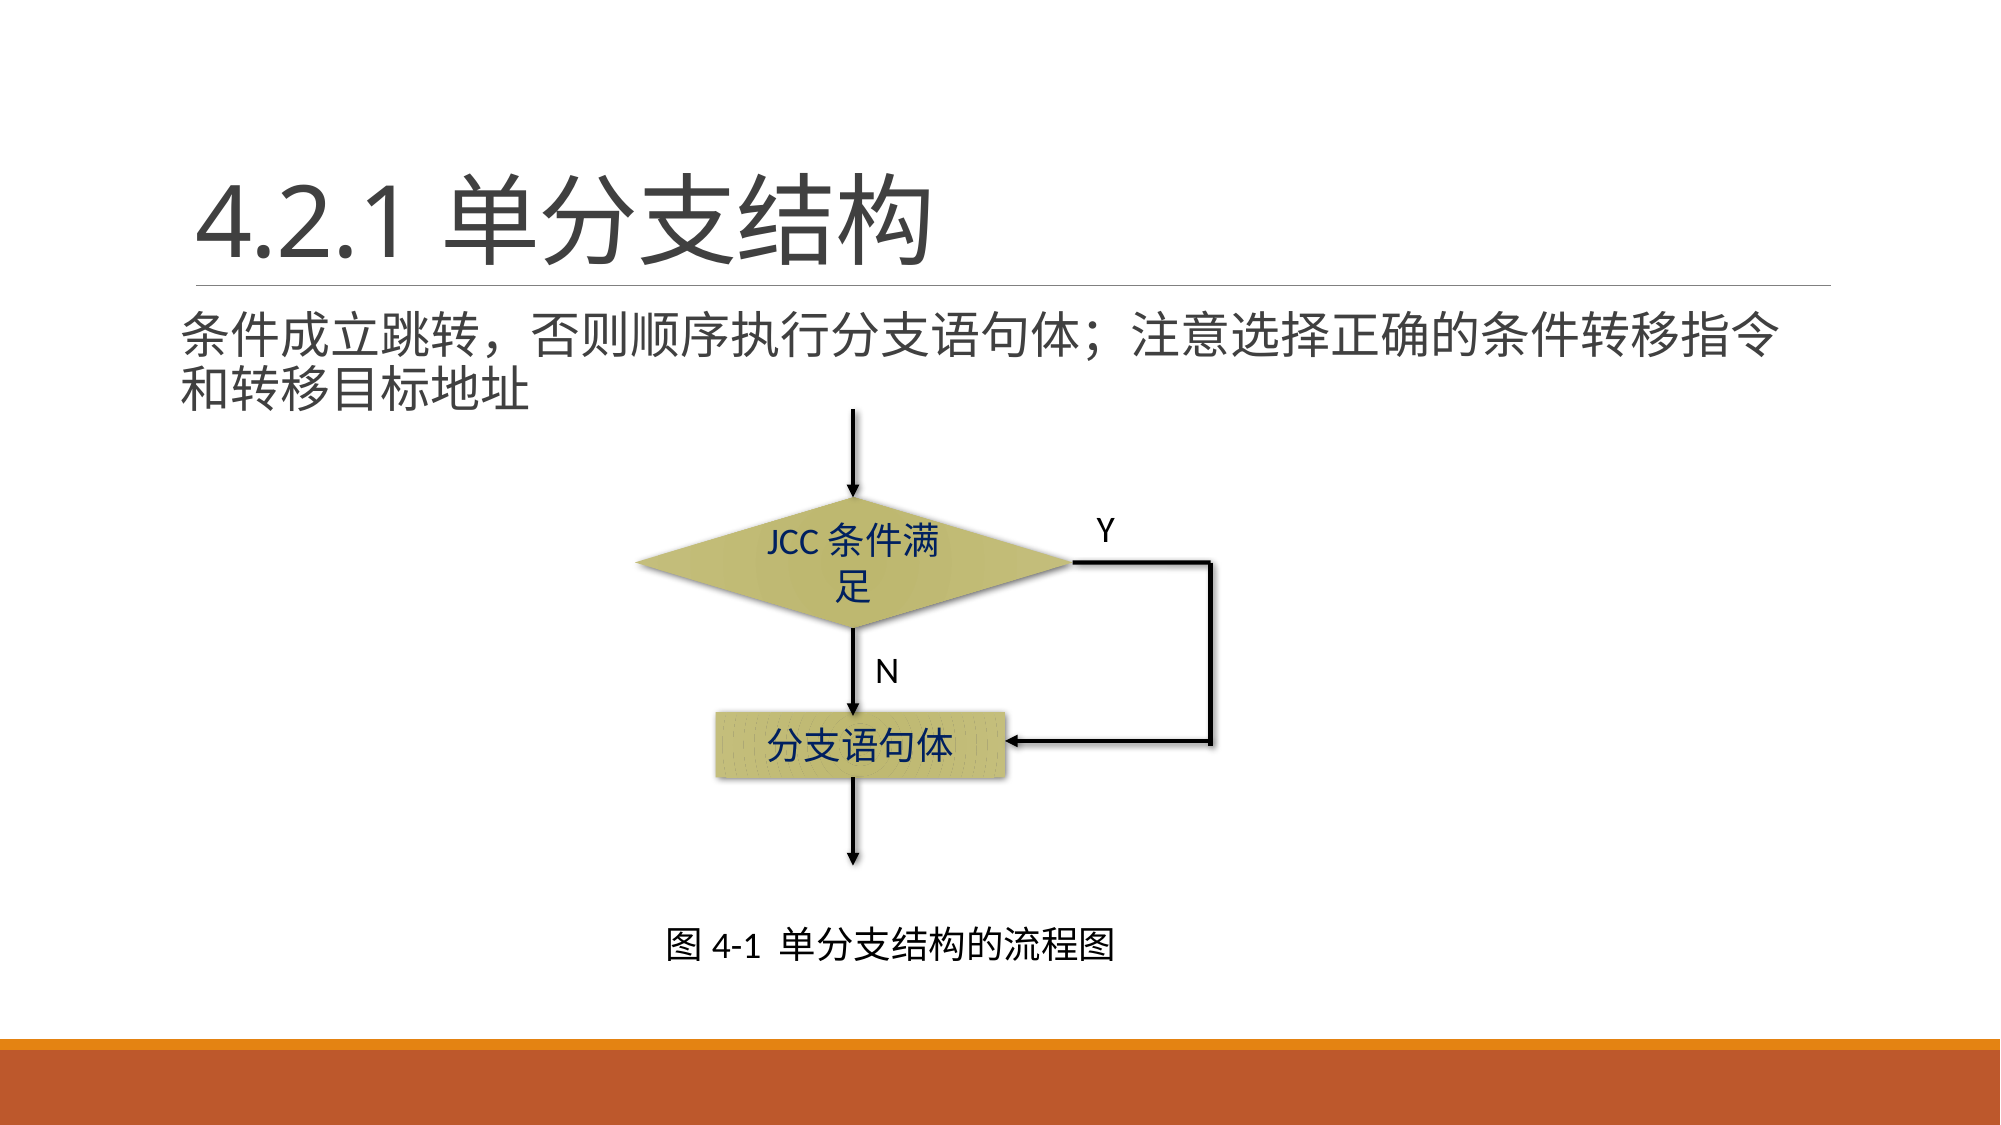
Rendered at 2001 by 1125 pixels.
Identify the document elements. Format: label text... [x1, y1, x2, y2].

text_box JCC条件满足 [634, 498, 1072, 627]
title 4.2.1单分支结构 [180, 47, 1830, 285]
text_box 分支语句体 [715, 712, 1005, 778]
list 条件成立跳转，否则顺序执行分支语句体；注意选择正确的条件转移指令和转移目标地址 [180, 302, 1830, 963]
text_box 图4-1 单分支结构的流程图 [650, 913, 1172, 974]
text_box Y [1081, 497, 1147, 558]
text_box N [861, 639, 926, 699]
